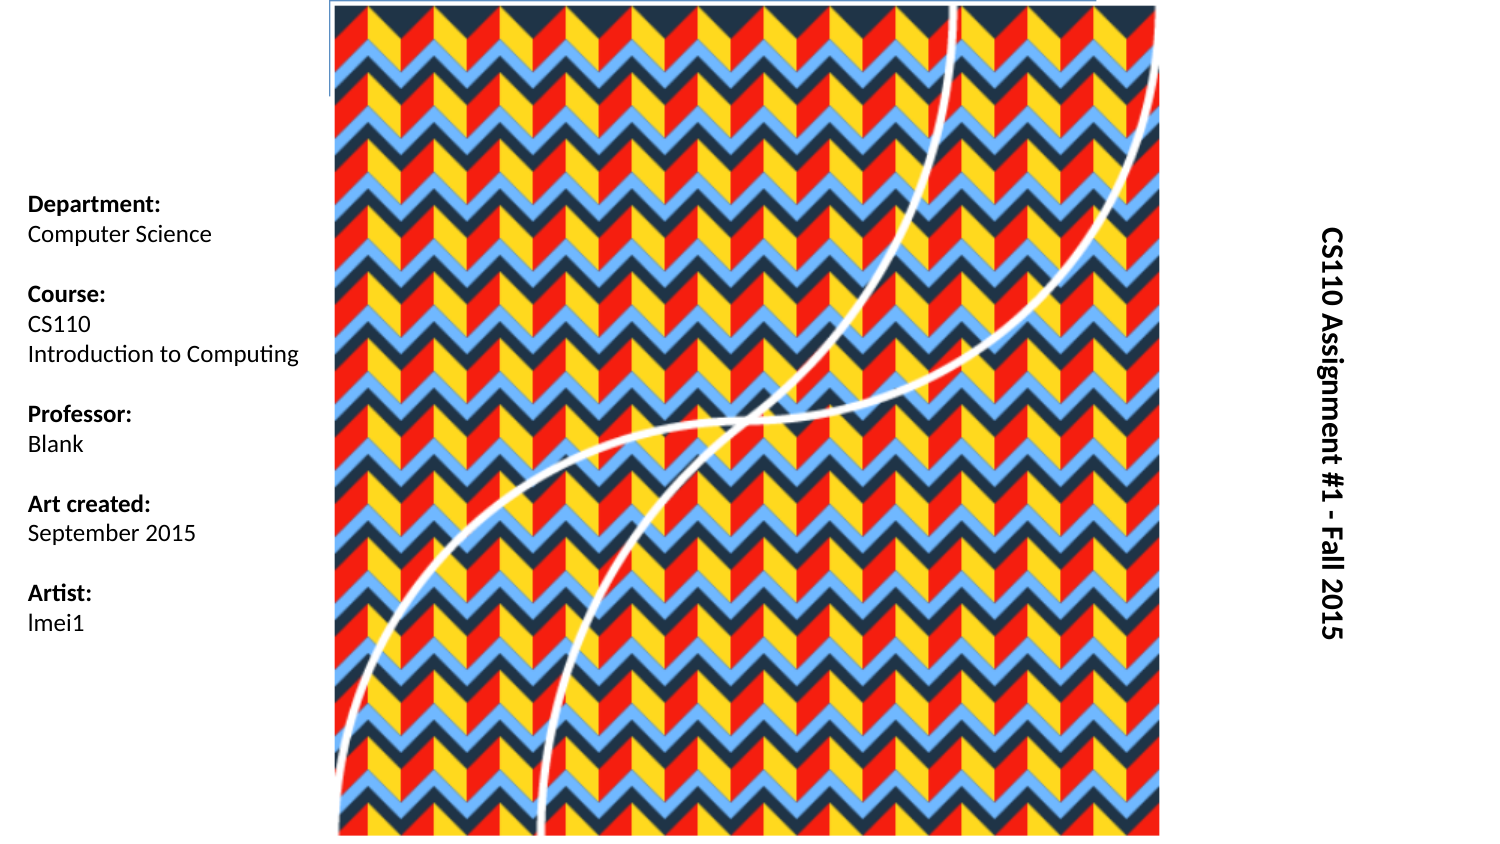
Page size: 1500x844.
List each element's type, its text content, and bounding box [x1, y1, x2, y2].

text_box Department: Computer Science Course: CS110 Introduction to Computing Professor: Blank Art created: September 2015 Artist: lmei1 [13, 180, 315, 644]
text_box CS110 Assignment #1 - Fall 2015 [1288, 89, 1380, 780]
picture [328, 0, 1173, 844]
